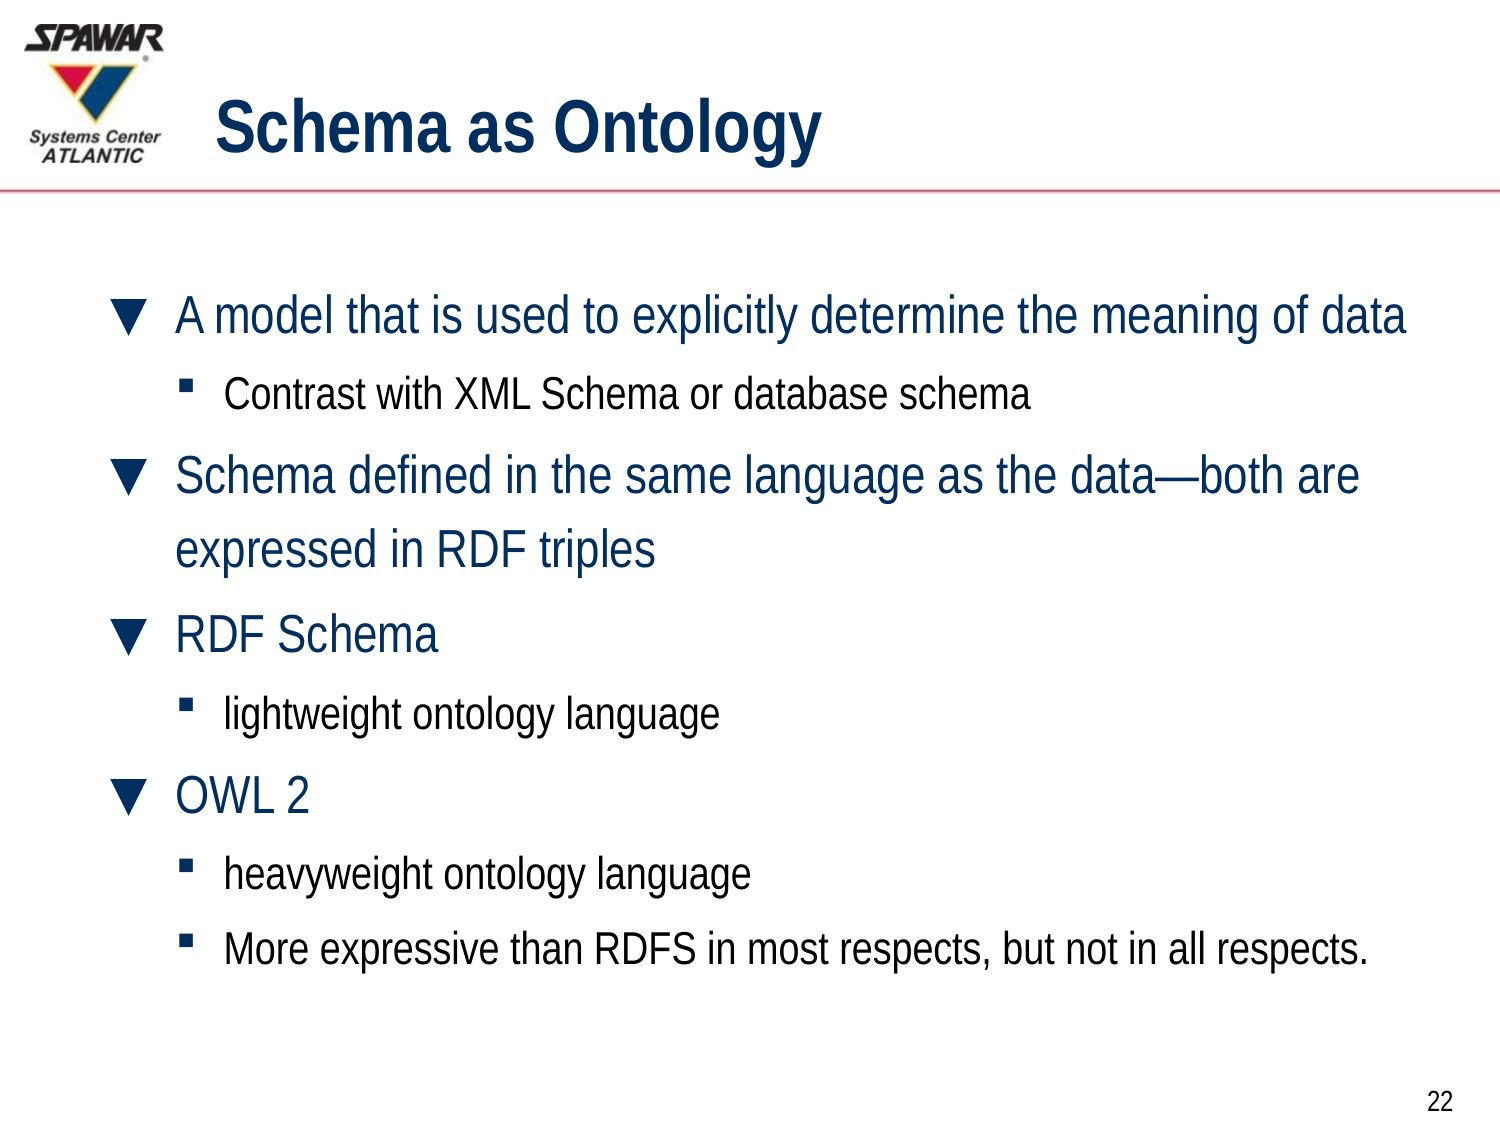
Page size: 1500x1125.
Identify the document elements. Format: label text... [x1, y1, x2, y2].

picture [0, 187, 1500, 200]
picture [24, 24, 164, 163]
title Schema as Ontology [199, 32, 1426, 176]
list A model that is used to explicitly determine the meaning of data Contrast with XML Schema or database schema Schema defined in the same language as the data—both are expressed in RDF triples RDF Schema lightweight ontology language OWL 2 heavyweight ontology language More expressive than RDFS in most respects, but not in all respects. [94, 262, 1426, 1006]
